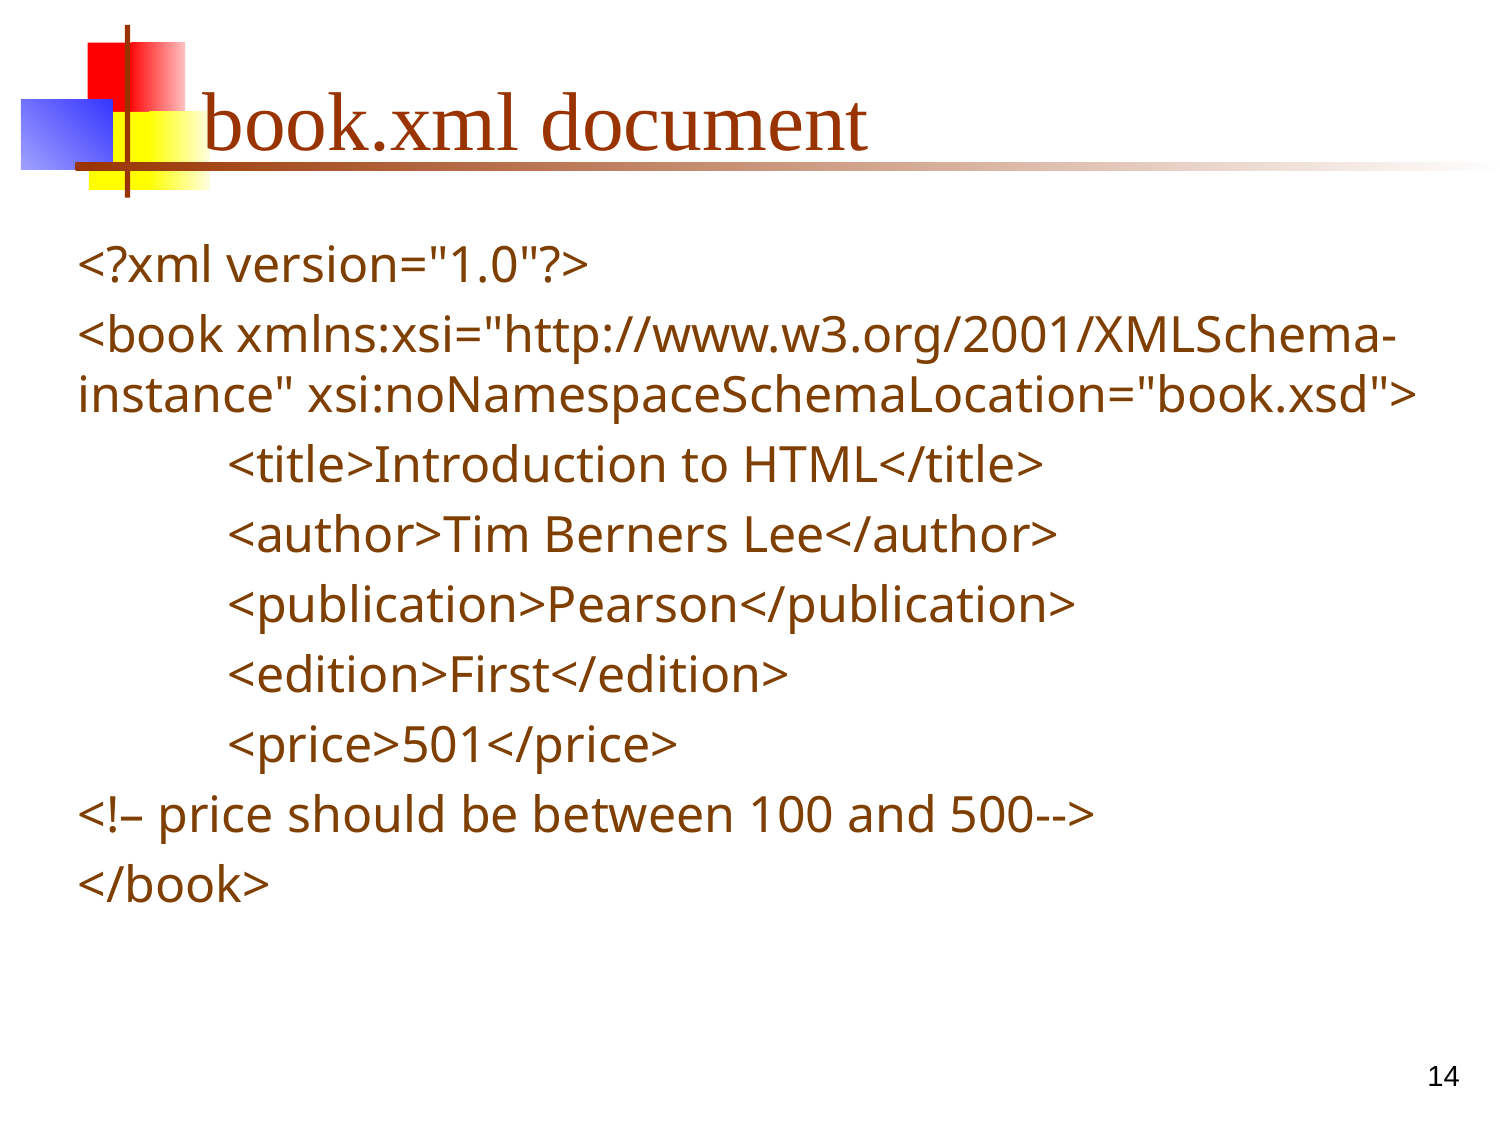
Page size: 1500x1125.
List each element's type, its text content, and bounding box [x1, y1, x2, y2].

list <?xml version="1.0"?> <book xmlns:xsi="http://www.w3.org/2001/XMLSchema-instance" xsi:noNamespaceSchemaLocation="book.xsd"> <title>Introduction to HTML</title> <author>Tim Berners Lee</author> <publication>Pearson</publication> <edition>First</edition> <price>501</price> <!– price should be between 100 and 500--> </book> [62, 224, 1469, 1088]
title book.xml document [187, 37, 1466, 175]
text_box ‹#› [1162, 1024, 1475, 1100]
